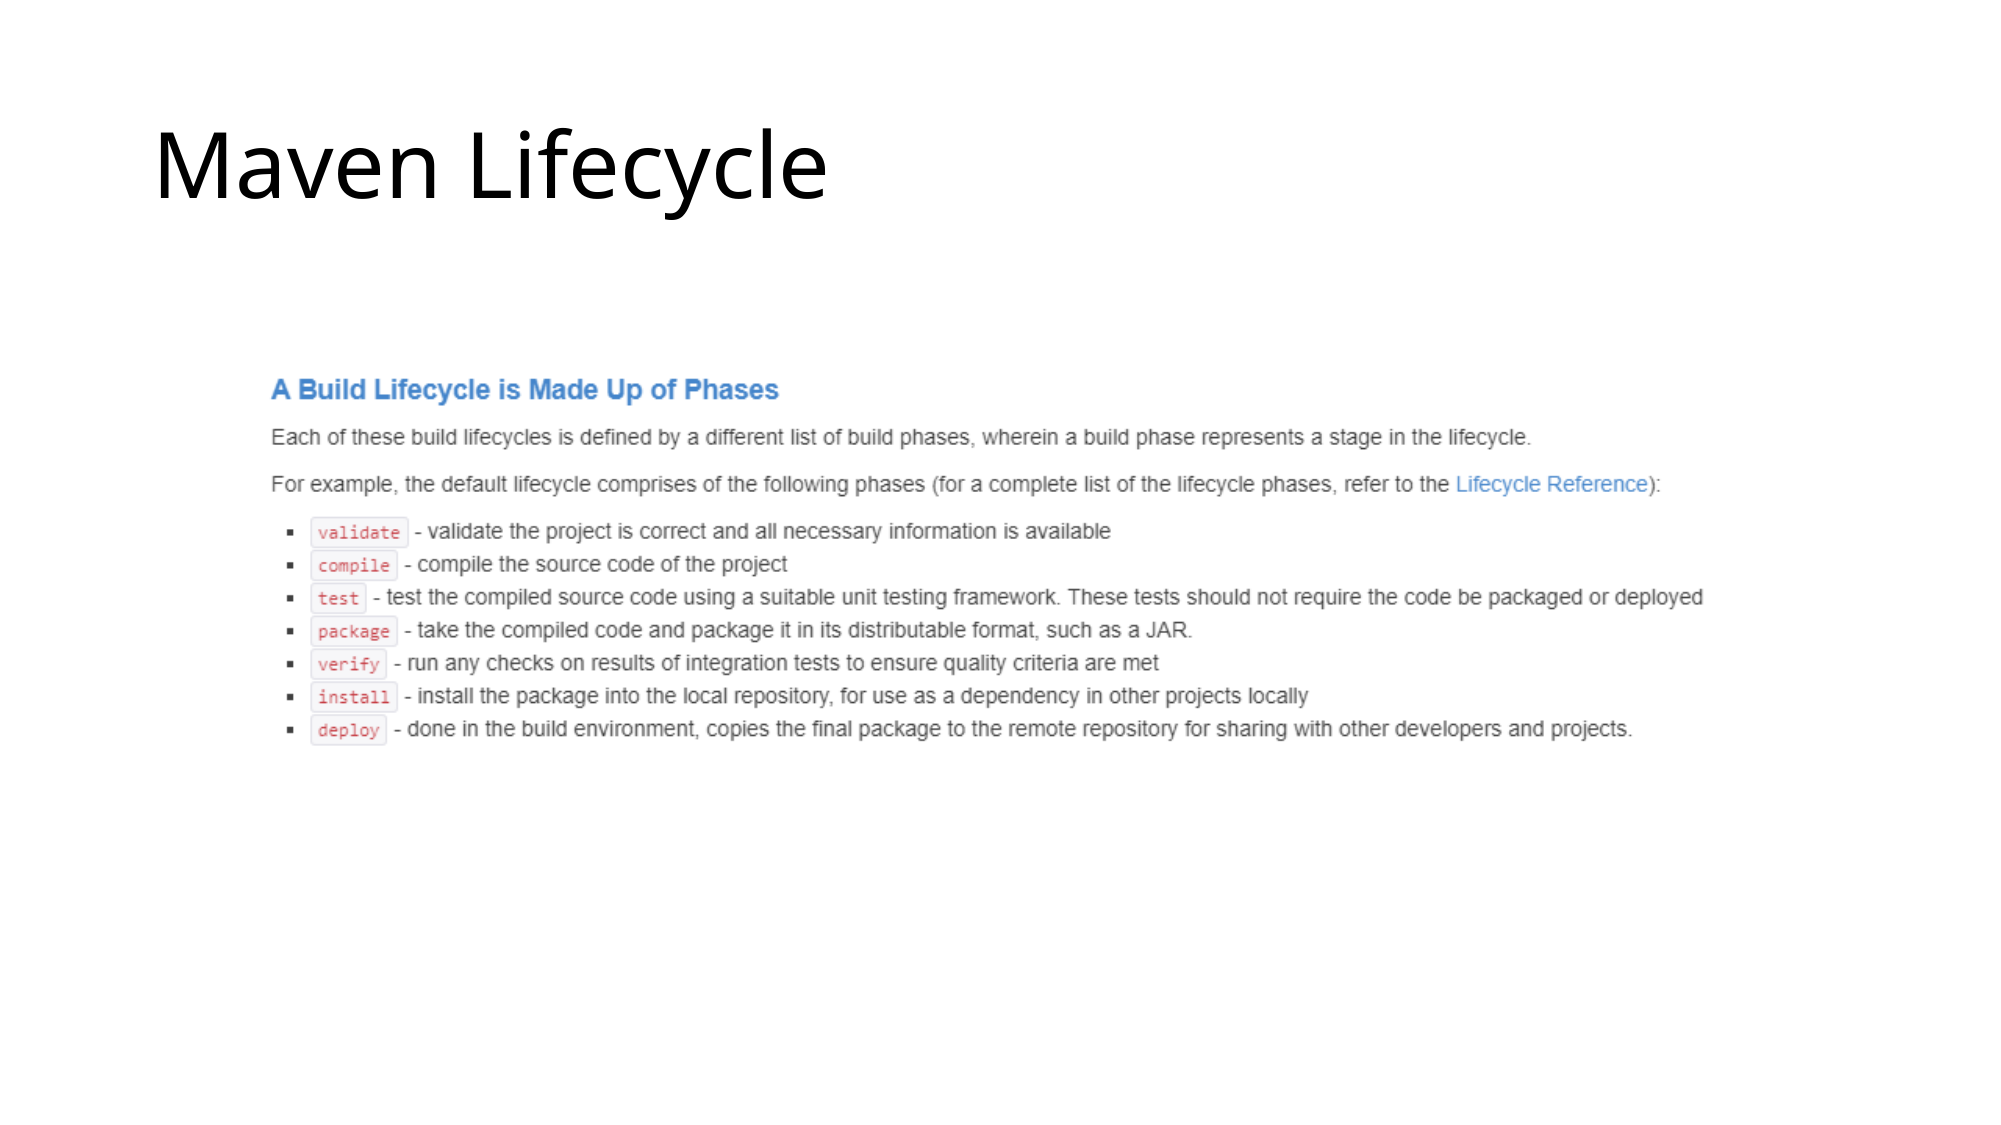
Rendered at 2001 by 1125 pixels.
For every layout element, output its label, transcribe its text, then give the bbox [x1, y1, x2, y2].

picture [256, 365, 1744, 760]
title Maven Lifecycle [137, 59, 1863, 278]
